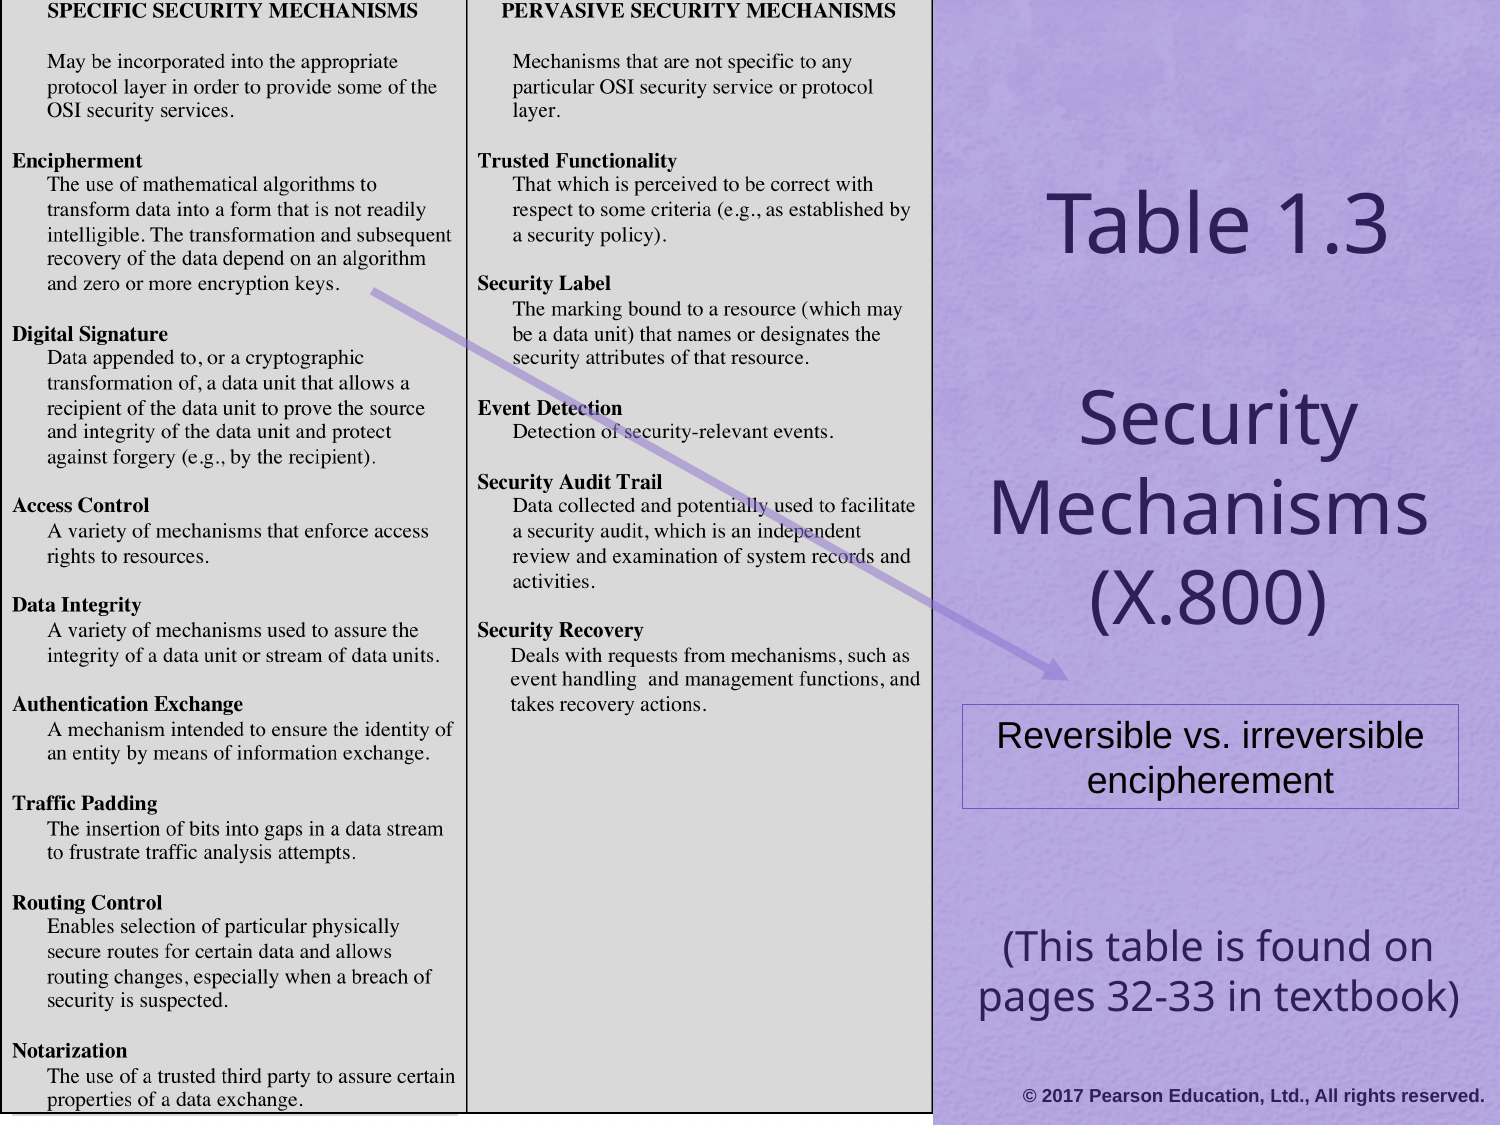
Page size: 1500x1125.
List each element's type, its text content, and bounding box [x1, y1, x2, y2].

footer © 2017 Pearson Education, Ltd., All rights reserved. [941, 1065, 1500, 1125]
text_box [369, 288, 1072, 684]
text_box Reversible vs. irreversible encipherement [962, 704, 1459, 809]
text_box Table 1.3 Security Mechanisms (X.800) (This table is found on pages 32-33 in textbook) [962, 162, 1475, 1028]
picture [0, 0, 936, 1125]
